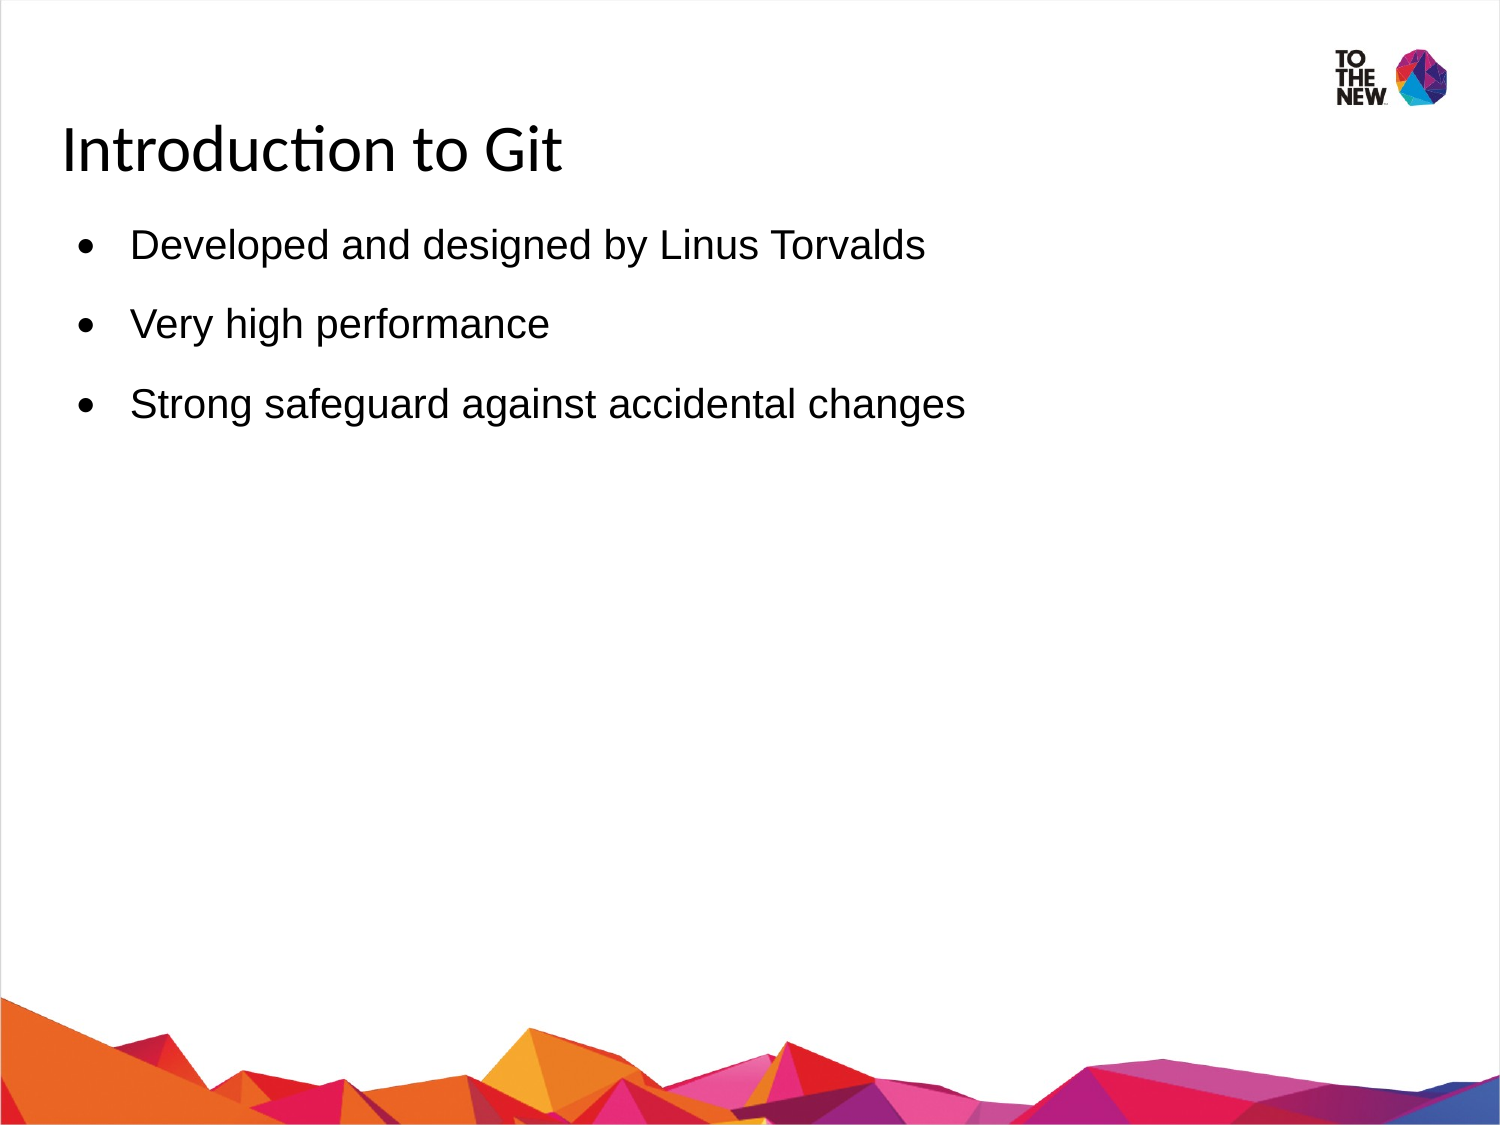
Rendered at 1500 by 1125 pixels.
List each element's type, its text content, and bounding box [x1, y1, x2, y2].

text_box Developed and designed by Linus Torvalds Very high performance Strong safeguard against accidental changes [46, 210, 1451, 1005]
picture [0, 0, 1500, 1125]
title Introduction to Git [46, 95, 1451, 194]
